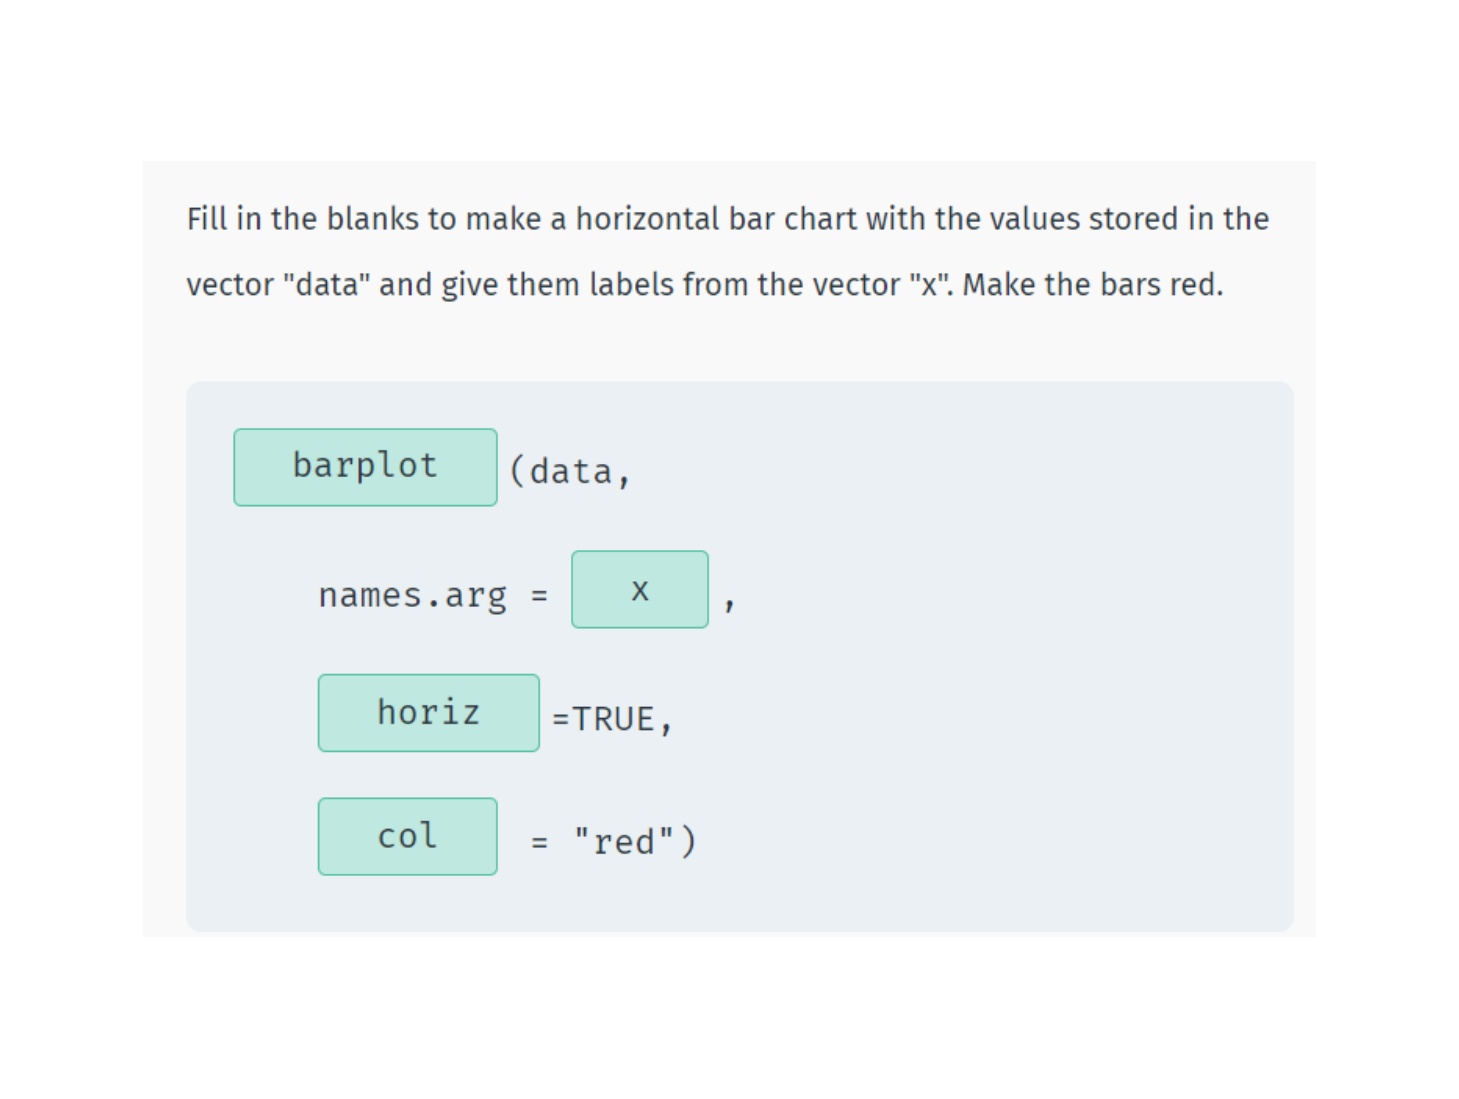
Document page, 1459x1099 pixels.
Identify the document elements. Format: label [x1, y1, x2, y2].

picture [142, 161, 1316, 938]
